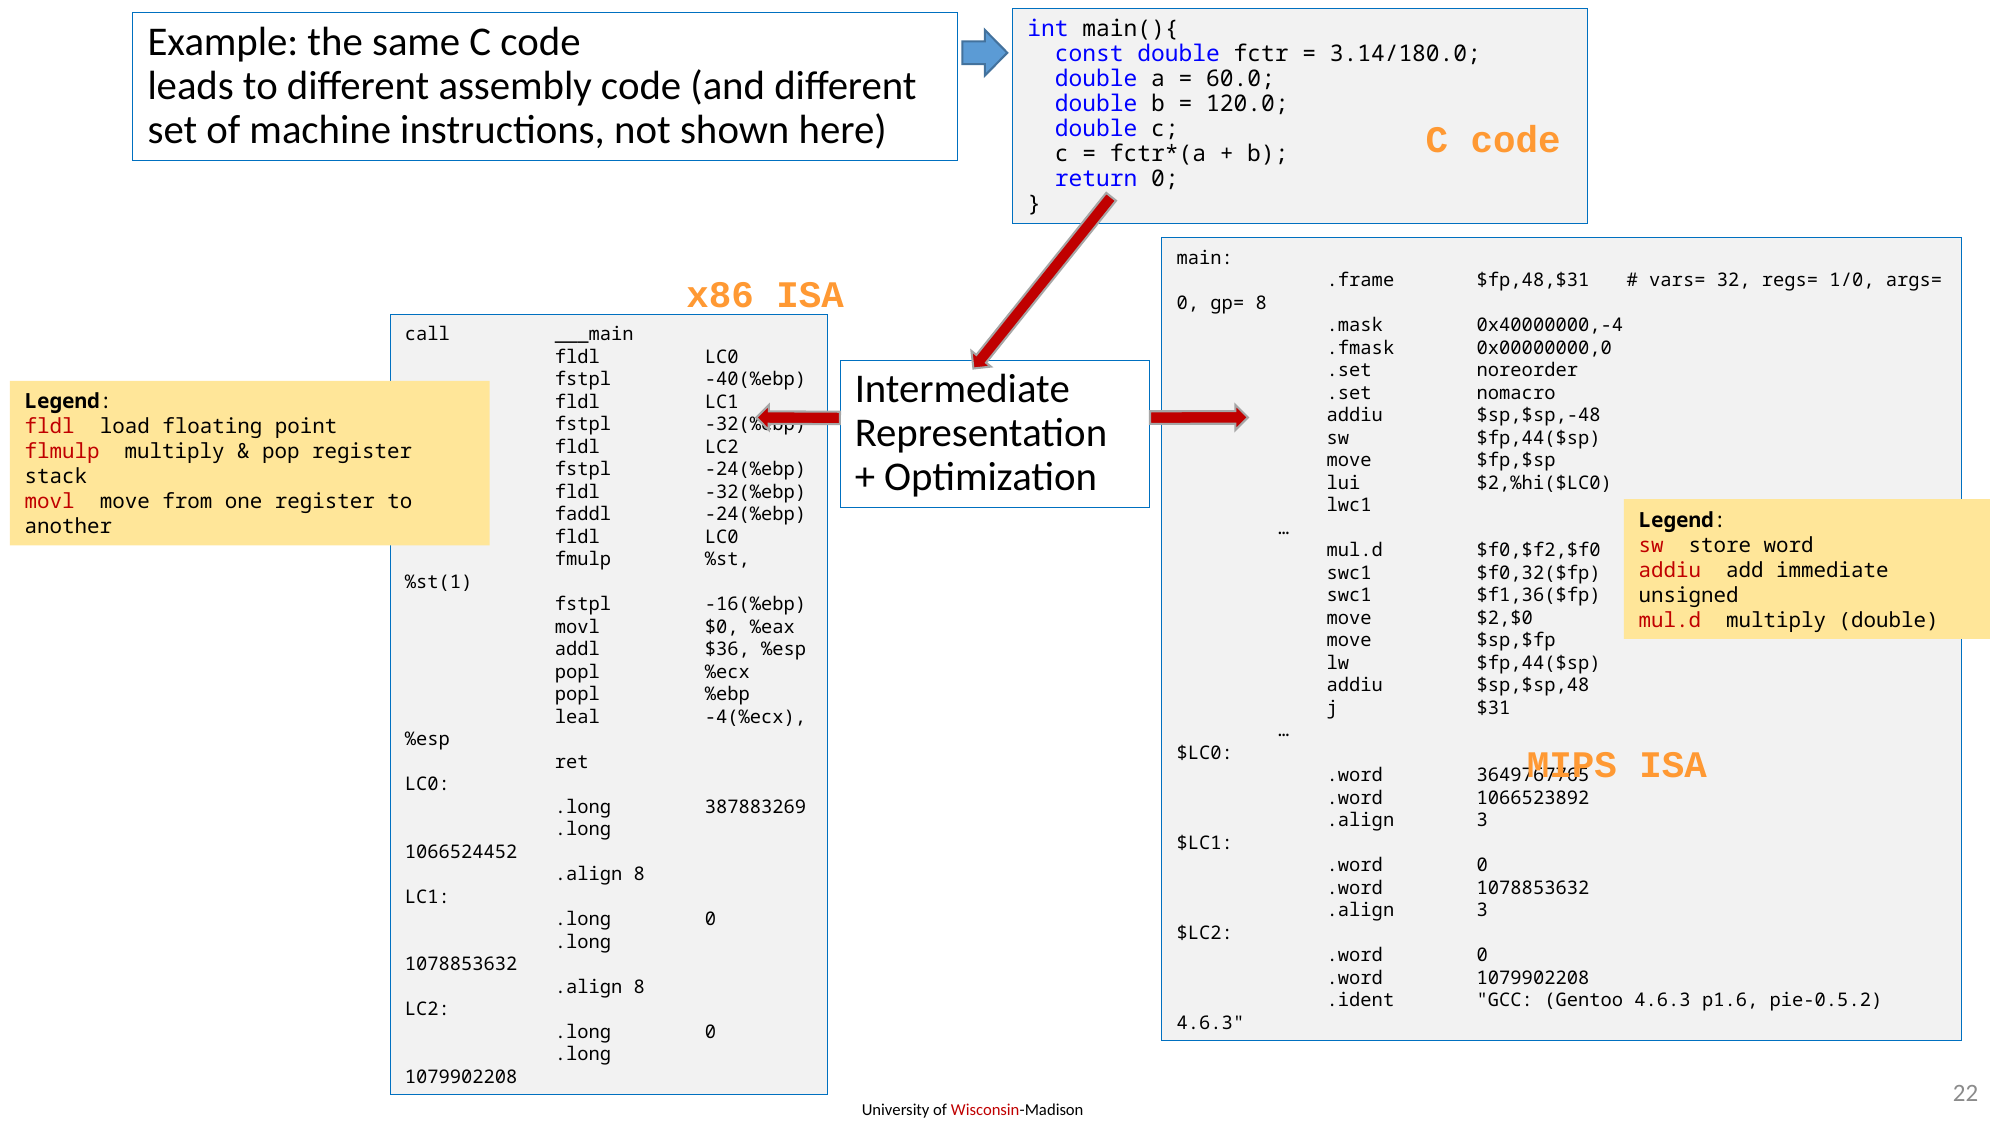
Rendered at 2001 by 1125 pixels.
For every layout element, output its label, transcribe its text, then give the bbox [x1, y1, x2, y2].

text_box [961, 27, 1009, 79]
text_box Legend: fldl load floating point flmulp multiply & pop register stack movl move from one register to another [9, 380, 490, 546]
text_box x86 ISA [671, 262, 859, 323]
text_box Legend: sw store word addiu add immediate unsigned mul.d multiply (double) [1623, 499, 1990, 639]
text_box int main(){ const double fctr = 3.14/180.0; double a = 60.0; double b = 120.0; double c; c = fctr*(a + b); return 0; } [1012, 8, 1588, 224]
text_box C code [1410, 107, 1576, 167]
text_box [970, 191, 1118, 370]
text_box Intermediate Representation + Optimization [840, 360, 1150, 508]
text_box [1148, 402, 1250, 433]
text_box main: .frame $fp,48,$31 # vars= 32, regs= 1/0, args= 0, gp= 8 .mask 0x40000000,-4 .fmask 0x00000000,0 .set noreorder .set nomacro addiu $sp,$sp,-48 sw $fp,44($sp) move $fp,$sp lui $2,%hi($LC0) lwc1 … mul.d $f0,$f2,$f0 swc1 $f0,32($fp) swc1 $f1,36($fp) move $2,$0 move $sp,$fp lw $fp,44($sp) addiu $sp,$sp,48 j $31 … $LC0: .word 3649767765 .word 1066523892 .align 3 $LC1: .word 0 .word 1078853632 .align 3 $LC2: .word 0 .word 1079902208 .ident "GCC: (Gentoo 4.6.3 p1.6, pie-0.5.2) 4.6.3" [1161, 237, 1962, 1041]
text_box 22 [1879, 1069, 1994, 1114]
text_box [754, 402, 842, 433]
text_box Example: the same C code leads to different assembly code (and different set of machine instructions, not shown here) [132, 12, 958, 161]
text_box MIPS ISA [1512, 732, 1722, 792]
text_box call ___main fldl LC0 fstpl -40(%ebp) fldl LC1 fstpl -32(%ebp) fldl LC2 fstpl -24(%ebp) fldl -32(%ebp) faddl -24(%ebp) fldl LC0 fmulp %st, %st(1) fstpl -16(%ebp) movl $0, %eax addl $36, %esp popl %ecx popl %ebp leal -4(%ecx), %esp ret LC0: .long 387883269 .long 1066524452 .align 8 LC1: .long 0 .long 1078853632 .align 8 LC2: .long 0 .long 1079902208 [390, 314, 828, 1095]
